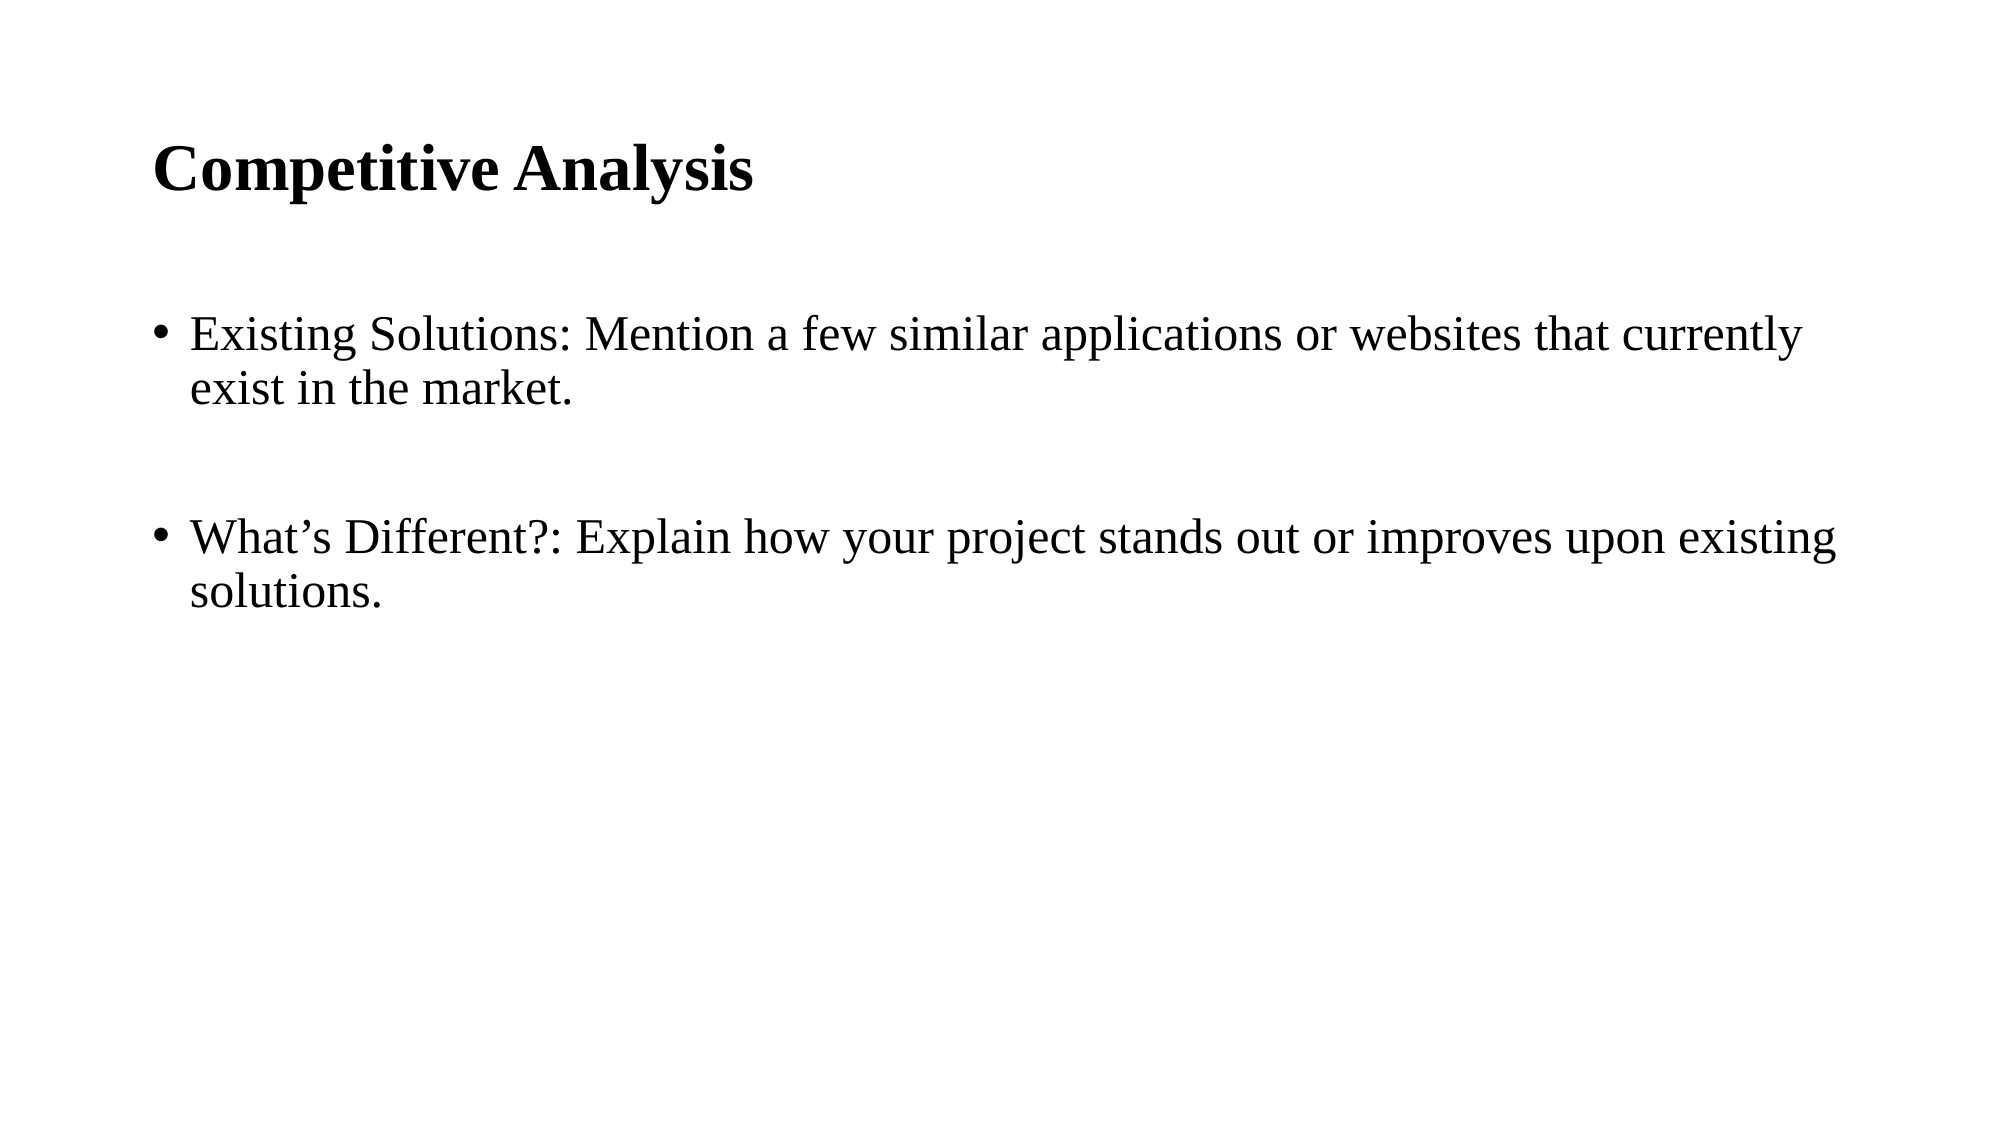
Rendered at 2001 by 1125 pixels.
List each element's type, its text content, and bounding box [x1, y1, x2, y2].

list Existing Solutions: Mention a few similar applications or websites that currently exist in the market. What’s Different?: Explain how your project stands out or improves upon existing solutions. [137, 299, 1863, 1014]
title Competitive Analysis [137, 59, 1863, 278]
